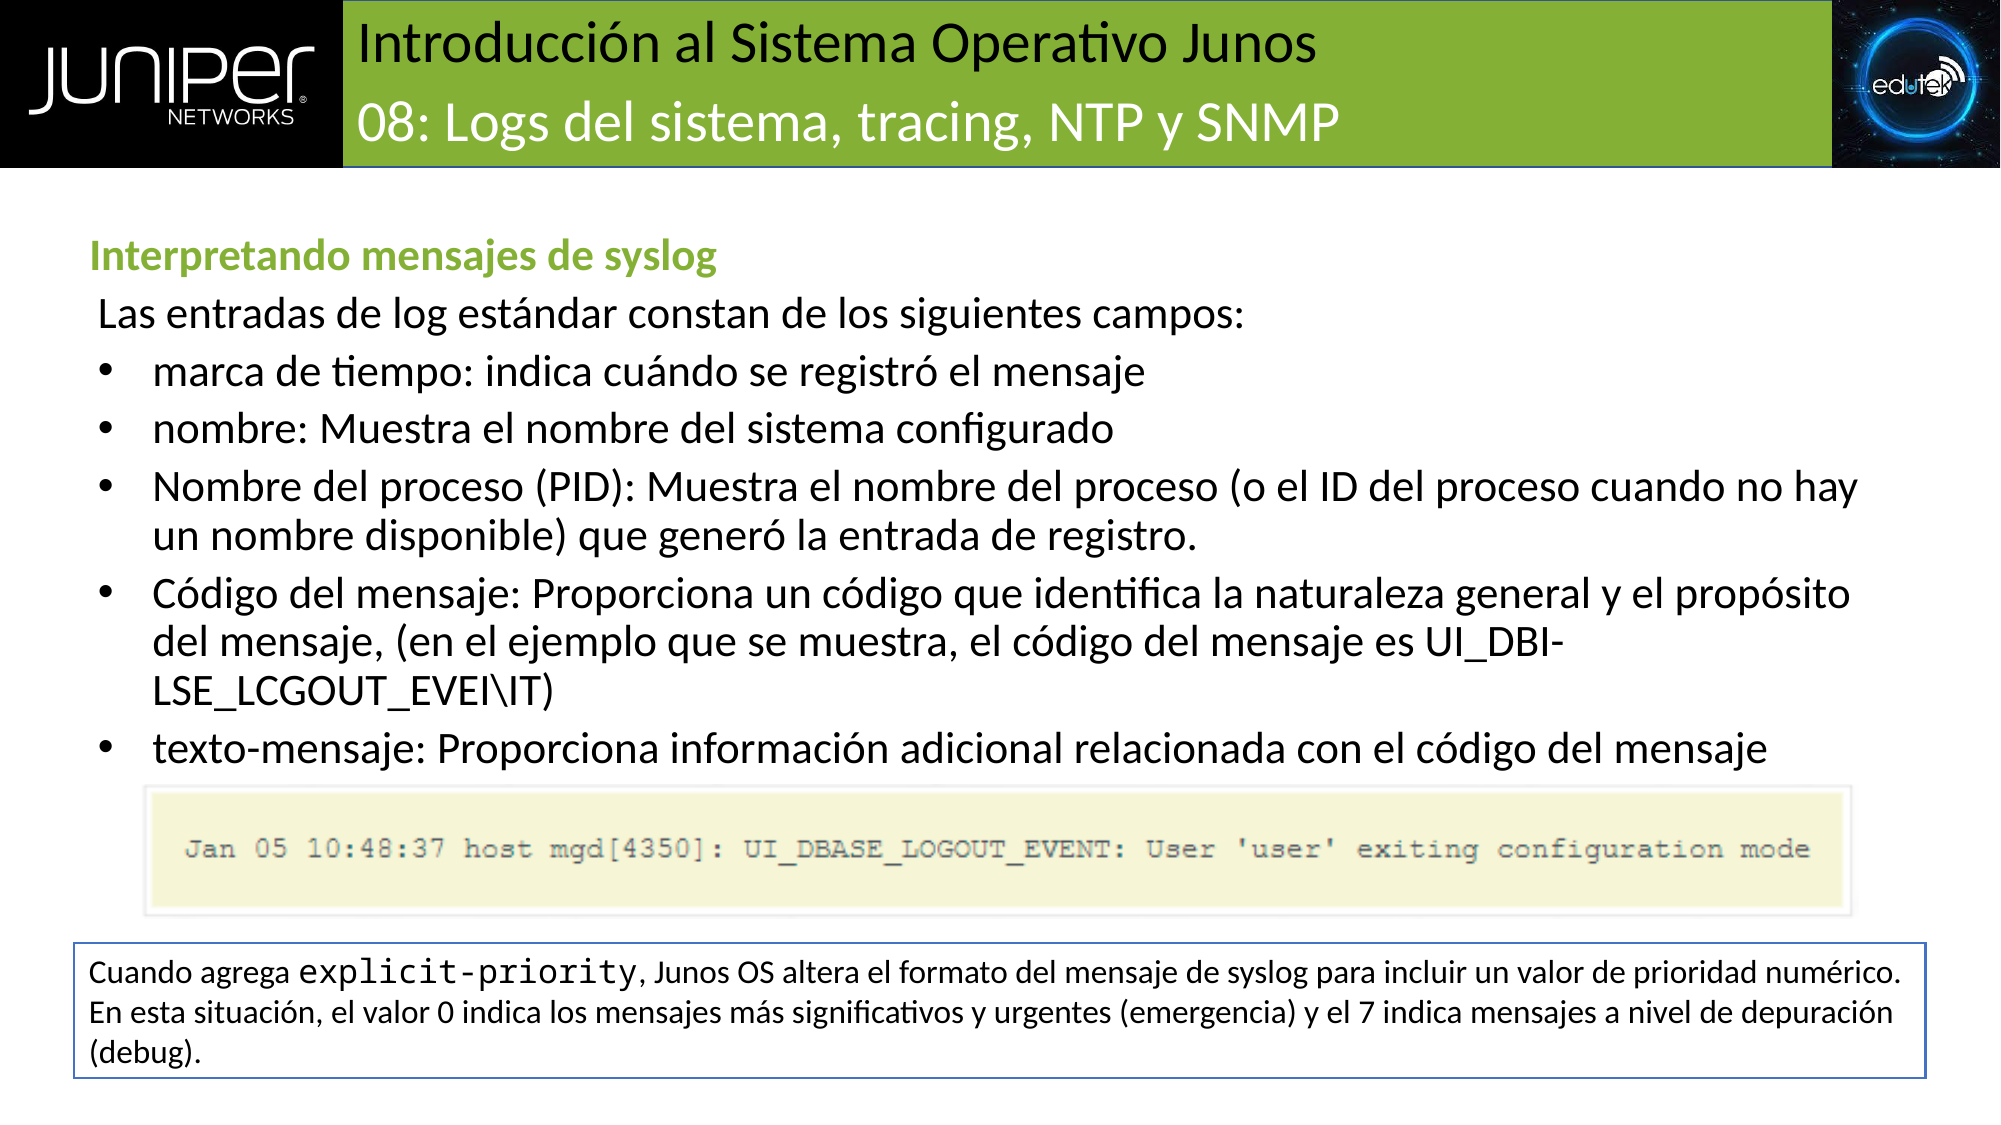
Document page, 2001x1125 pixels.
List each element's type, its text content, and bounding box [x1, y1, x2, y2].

picture [141, 784, 1859, 919]
picture [0, 0, 343, 168]
picture [1832, 84, 2000, 168]
list 08: Logs del sistema, tracing, NTP y SNMP [342, 83, 1606, 168]
list Interpretando mensajes de syslog Las entradas de log estándar constan de los siguientes campos: marca de tiempo: indica cuándo se registró el mensaje nombre: Muestra el nombre del sistema configurado Nombre del proceso (PID): Muestra el nombre del proceso (o el ID del proceso cuando no hay un nombre disponible) que generó la entrada de registro. Código del mensaje: Proporciona un código que identifica la naturaleza general y el propósito del mensaje, (en el ejemplo que se muestra, el código del mensaje es UI_DBI-LSE_LCGOUT_EVEI\IT) texto-mensaje: Proporciona información adicional relacionada con el código del mensaje [74, 224, 1926, 785]
title Introducción al Sistema Operativo Junos [342, 3, 2000, 84]
text_box Cuando agrega explicit-priority, Junos OS altera el formato del mensaje de syslog para incluir un valor de prioridad numérico. En esta situación, el valor 0 indica los mensajes más significativos y urgentes (emergencia) y el 7 indica mensajes a nivel de depuración (debug). [73, 942, 1927, 1079]
